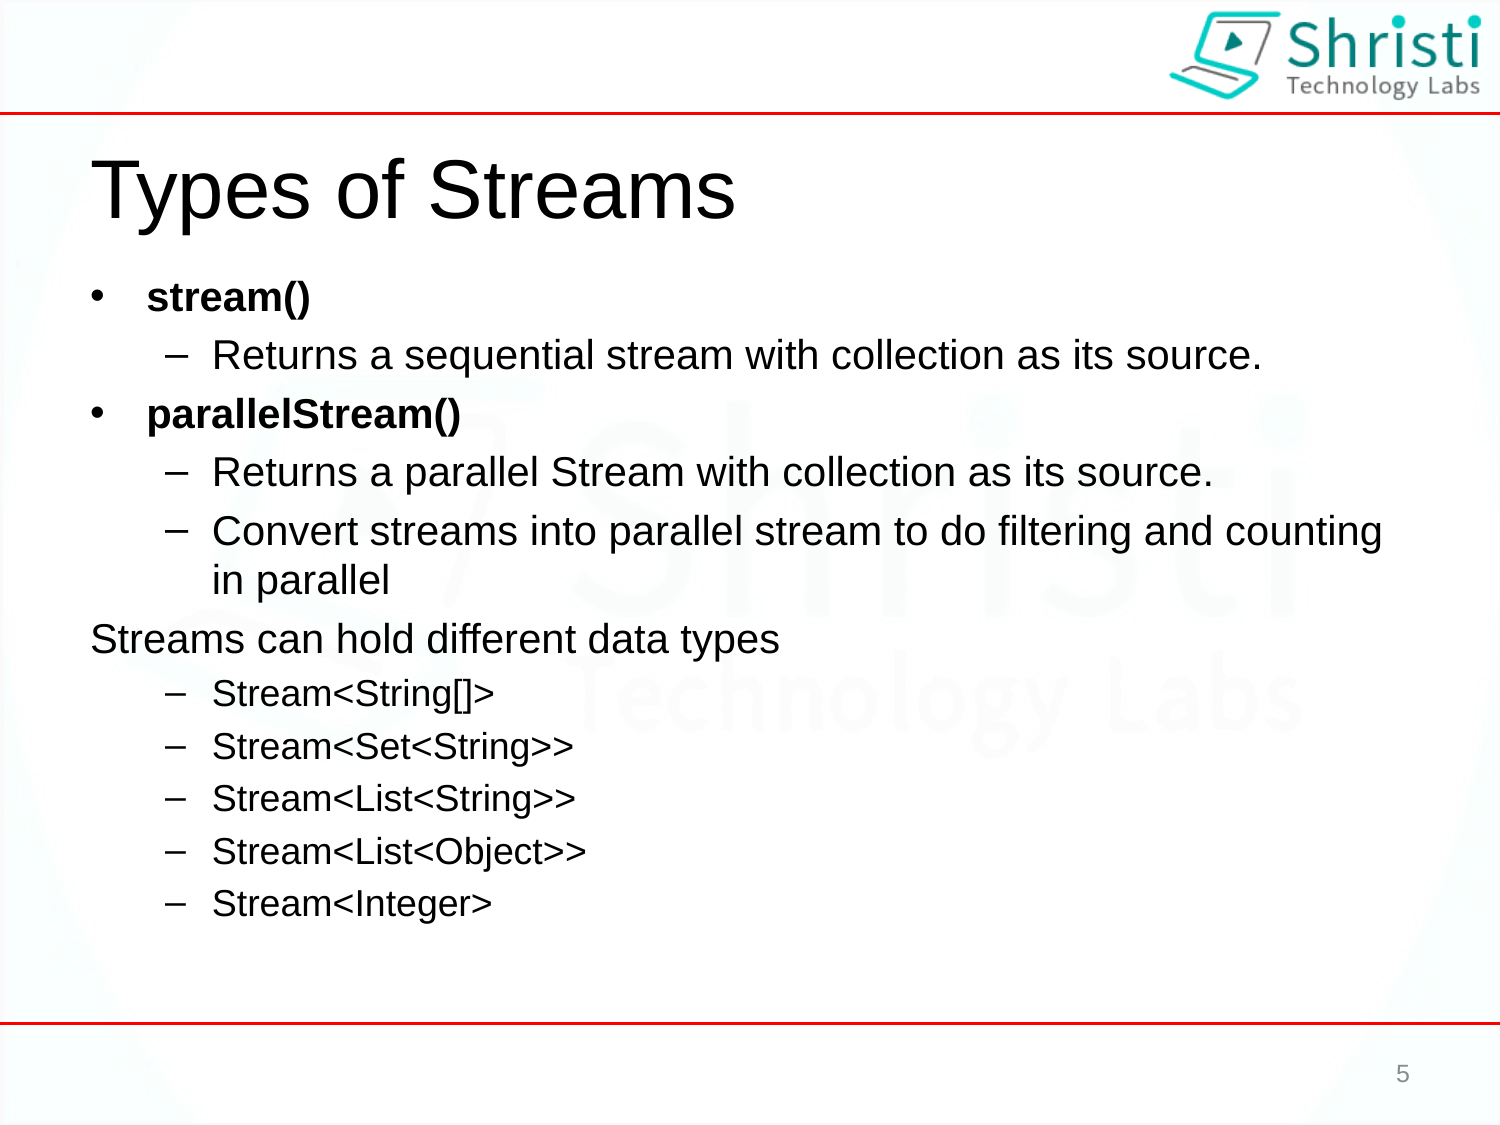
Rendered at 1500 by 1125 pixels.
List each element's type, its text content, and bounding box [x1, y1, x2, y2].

title Types of Streams [74, 136, 1426, 233]
slide_number 5 [1074, 1042, 1425, 1103]
picture [1169, 8, 1483, 102]
list stream() Returns a sequential stream with collection as its source. parallelStream() Returns a parallel Stream with collection as its source. Convert streams into parallel stream to do filtering and counting in parallel Streams can hold different data types Stream<String[]> Stream<Set<String>> Stream<List<String>> Stream<List<Object>> Stream<Integer> [74, 262, 1426, 1006]
